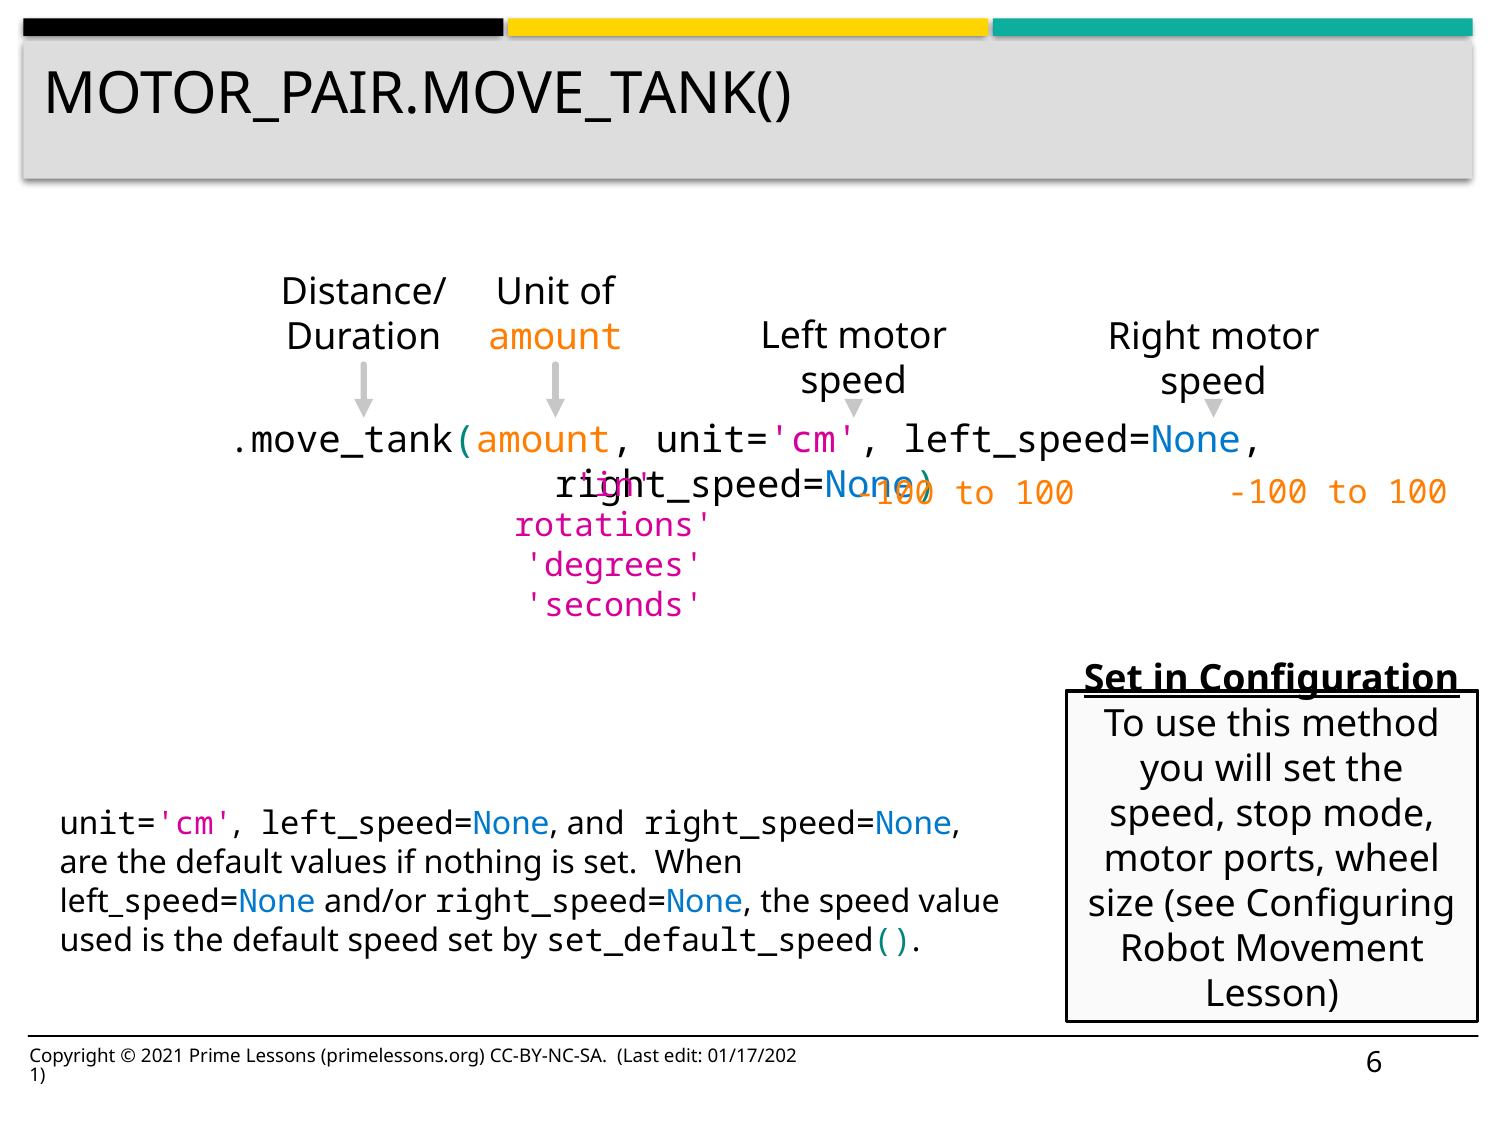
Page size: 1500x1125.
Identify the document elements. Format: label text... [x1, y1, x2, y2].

text_box Right motor speed [1049, 304, 1378, 410]
text_box Left motor speed [689, 303, 1018, 409]
text_box Unit of amount [433, 259, 678, 365]
text_box .move_tank(amount, unit='cm', left_speed=None, right_speed=None) [12, 408, 1479, 513]
text_box Distance/ Duration [218, 259, 433, 365]
footer Copyright © 2021 Prime Lessons (primelessons.org) CC-BY-NC-SA. (Last edit: 01/17/2021) [14, 1036, 814, 1097]
text_box -100 to 100 [835, 463, 1095, 519]
title Motor_pair.Move_tank() [28, 48, 1464, 172]
slide_number 6 [1351, 1036, 1478, 1097]
text_box -100 to 100 [1208, 462, 1468, 518]
text_box Set in Configuration To use this method you will set the speed, stop mode, motor ports, wheel size (see Configuring Robot Movement Lesson) [1065, 689, 1479, 1023]
list unit='cm', left_speed=None, and right_speed=None, are the default values if nothing is set. When left_speed=None and/or right_speed=None, the speed value used is the default speed set by set_default_speed(). [44, 795, 1023, 1005]
text_box 'in' rotations' 'degrees' 'seconds' [484, 455, 744, 671]
